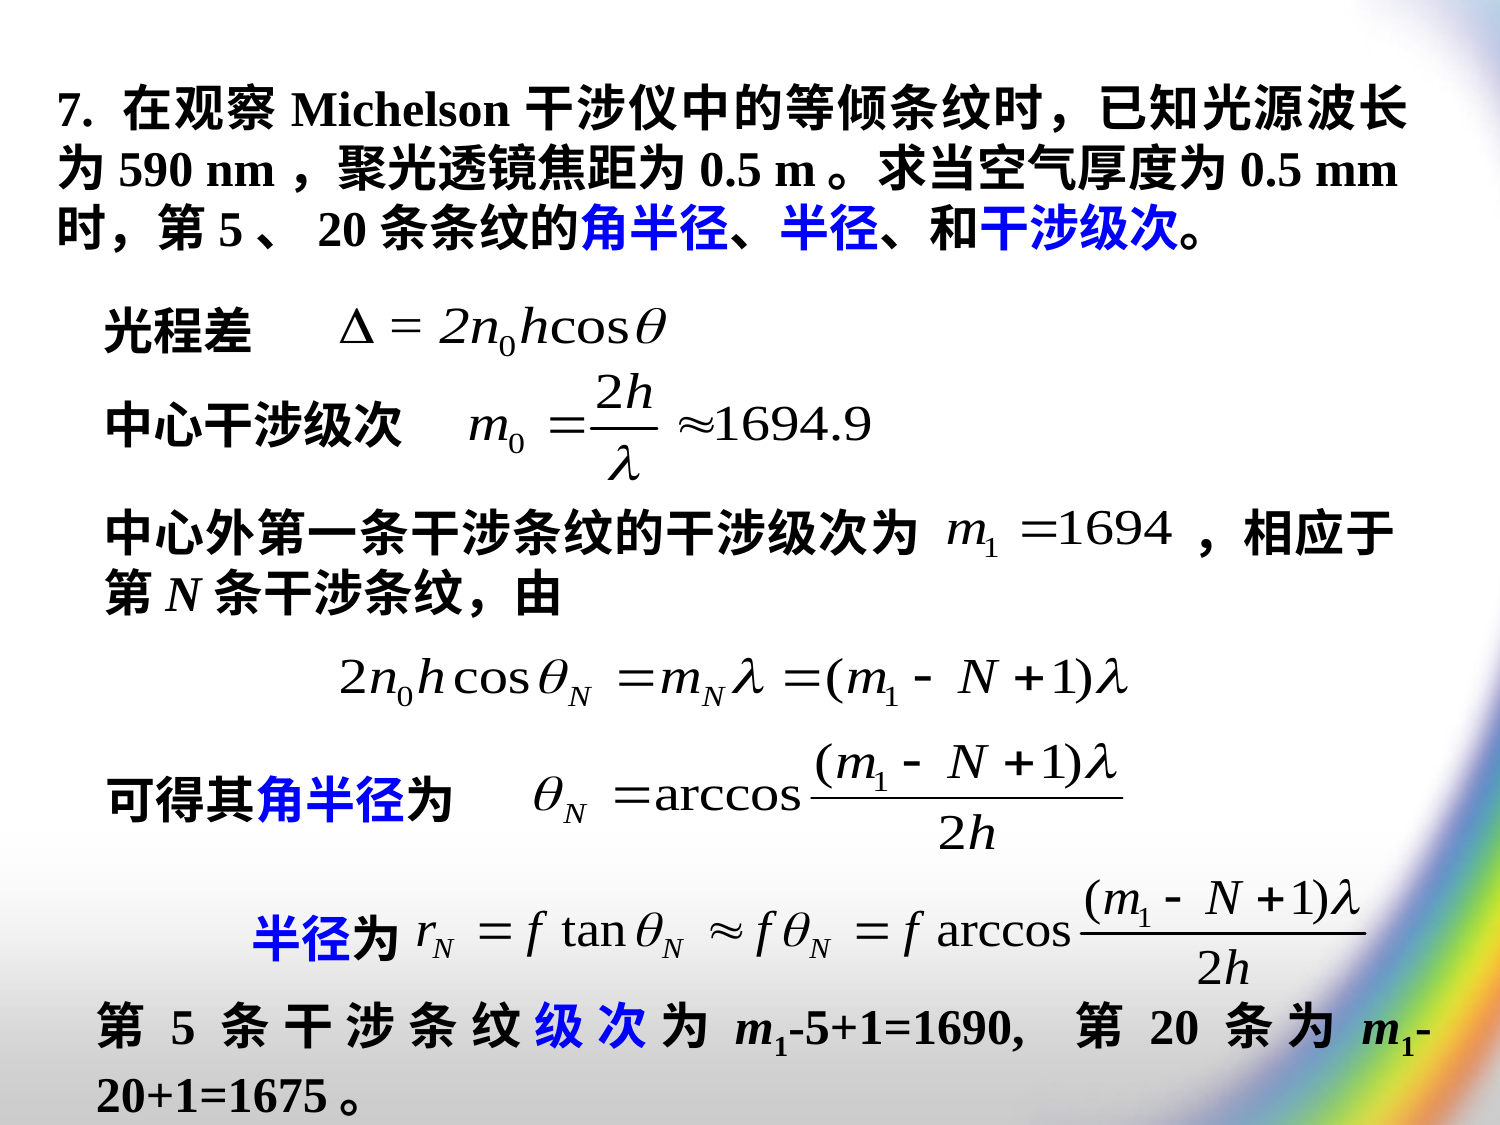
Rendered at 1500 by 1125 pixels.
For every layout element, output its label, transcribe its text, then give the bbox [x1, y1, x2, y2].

text_box 光程差 [88, 293, 325, 365]
text_box 可得其角半径为 [90, 763, 520, 835]
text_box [525, 730, 1136, 861]
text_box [329, 643, 1140, 720]
text_box 半径为 [236, 901, 402, 973]
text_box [458, 360, 884, 492]
text_box 中心外第一条干涉条纹的干涉级次为 ，相应于第N条干涉条纹，由 [88, 510, 1412, 613]
text_box 第5条干涉条纹级次为m1-5+1=1690, 第20条为m1-20+1=1675。 [80, 1023, 1447, 1094]
text_box 7. 在观察Michelson干涉仪中的等倾条纹时，已知光源波长为590 nm，聚光透镜焦距为0.5 m。求当空气厚度为0.5 mm时，第5、20条条纹的角半径、半径、和干涉级次。 [41, 66, 1424, 268]
picture [0, 0, 1500, 1125]
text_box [936, 494, 1181, 570]
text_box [407, 866, 1377, 997]
text_box 中心干涉级次 [88, 388, 453, 459]
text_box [329, 290, 680, 370]
